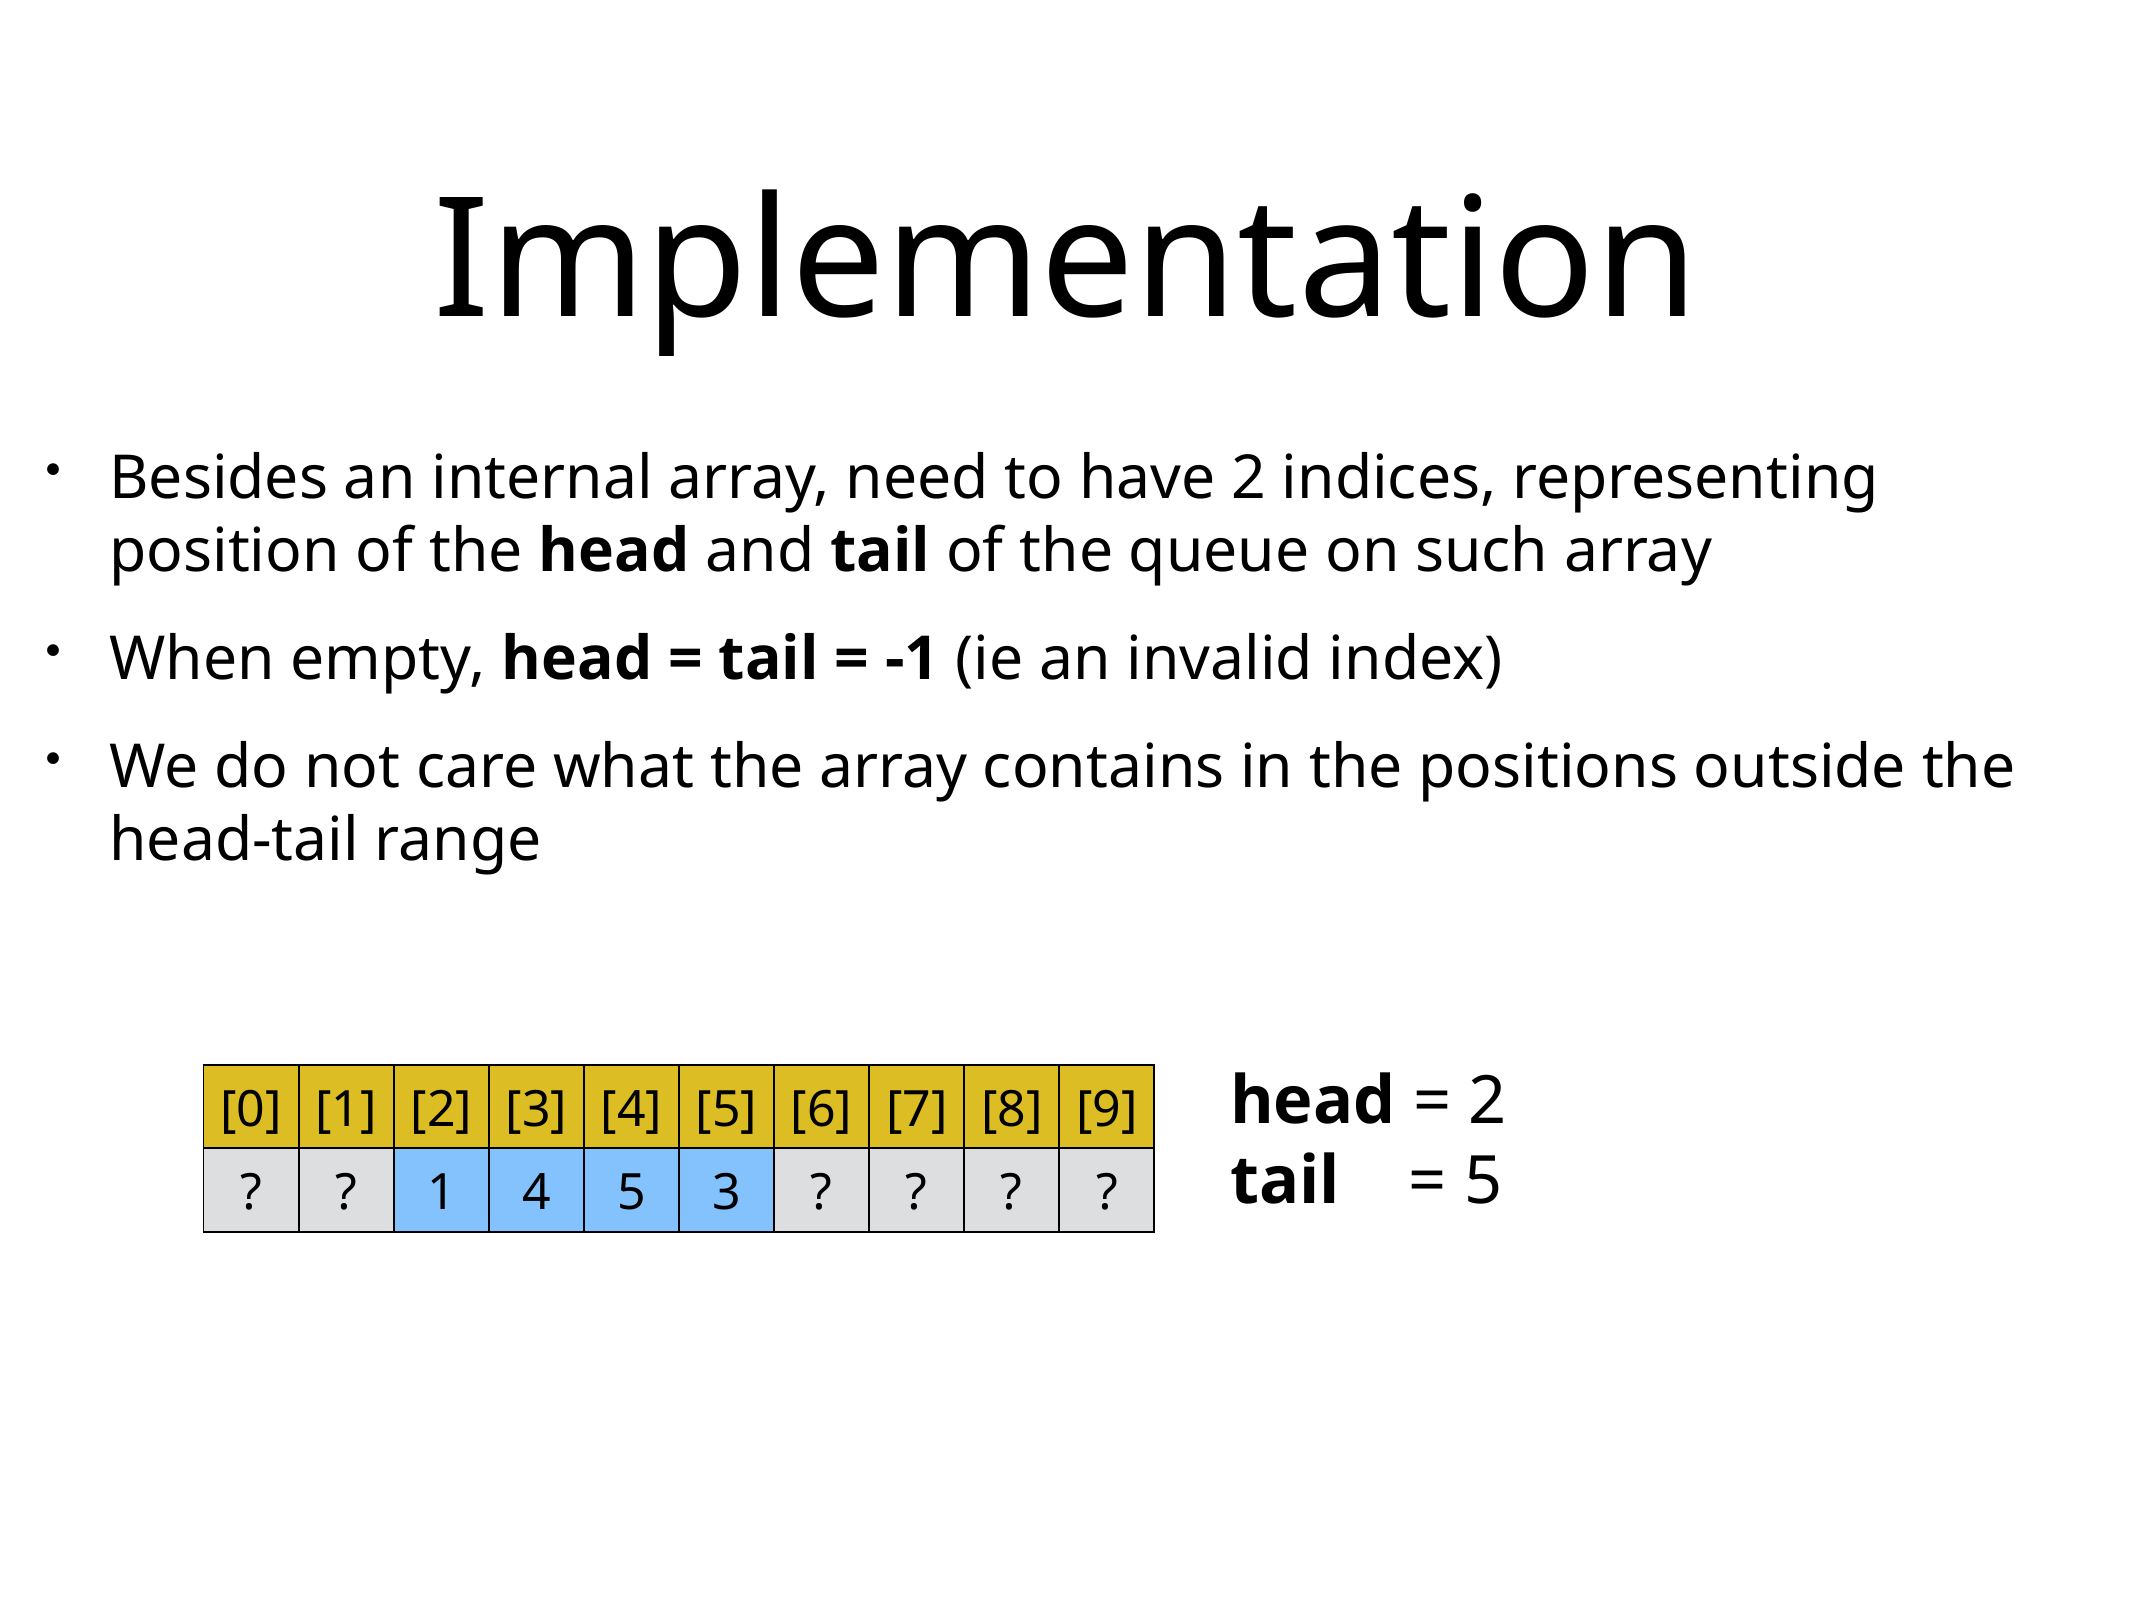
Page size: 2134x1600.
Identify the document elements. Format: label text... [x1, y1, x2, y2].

table_cell ? [204, 1149, 298, 1231]
table_header [5] [680, 1066, 773, 1147]
table_cell 5 [585, 1149, 678, 1231]
table_cell 4 [490, 1149, 583, 1231]
table_cell 3 [680, 1149, 773, 1231]
title Implementation [155, 72, 1978, 426]
table_cell ? [775, 1149, 868, 1231]
table_header [7] [870, 1066, 963, 1147]
table_header [6] [775, 1066, 868, 1147]
table_cell 1 [395, 1149, 488, 1231]
table_header [8] [965, 1066, 1058, 1147]
table_cell ? [1060, 1149, 1153, 1231]
table_cell ? [870, 1149, 963, 1231]
text_box head = 2 tail = 5 [1221, 1048, 1516, 1225]
table_header [0] [204, 1066, 298, 1147]
table_header [9] [1060, 1066, 1153, 1147]
list Besides an internal array, need to have 2 indices, representing position of the head and tail of the queue on such array When empty, head = tail = -1 (ie an invalid index) We do not care what the array contains in the positions outside the head-tail range [36, 426, 2090, 884]
table_header [3] [490, 1066, 583, 1147]
table_header [4] [585, 1066, 678, 1147]
table_cell ? [300, 1149, 393, 1231]
table_header [2] [395, 1066, 488, 1147]
table_cell ? [965, 1149, 1058, 1231]
table_header [1] [300, 1066, 393, 1147]
